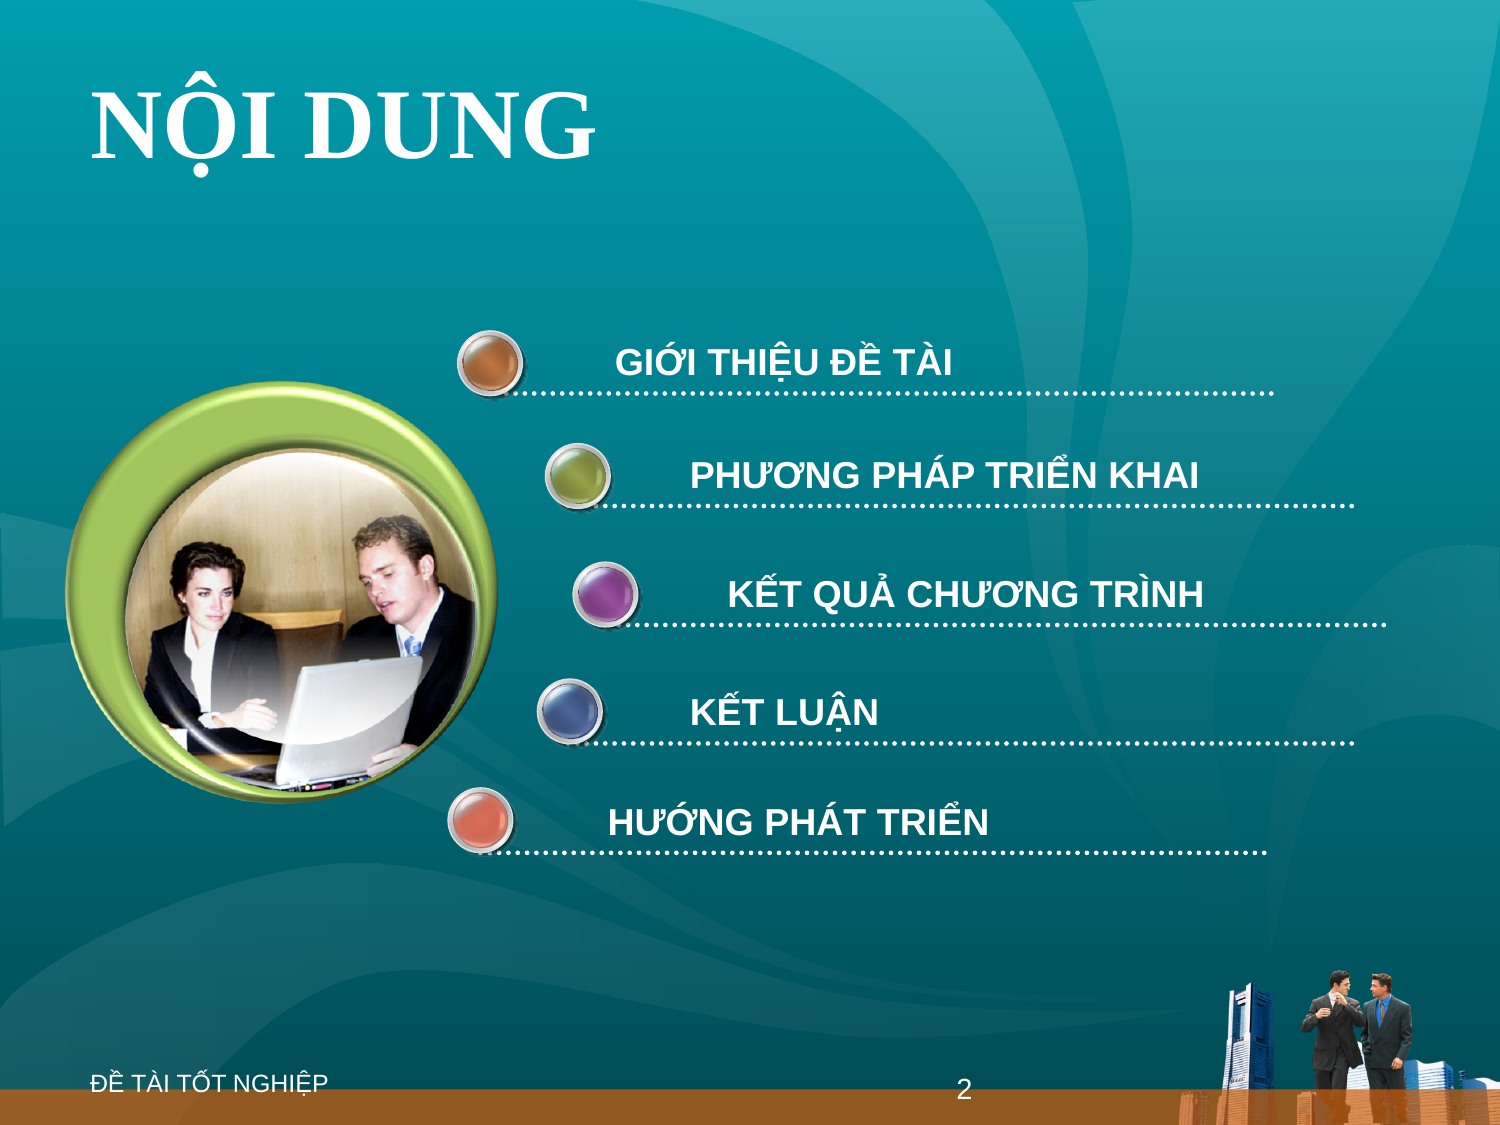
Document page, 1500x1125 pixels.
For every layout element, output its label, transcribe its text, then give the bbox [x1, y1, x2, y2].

text_box GIỚI THIỆU ĐỀ TÀI [600, 330, 1183, 391]
picture [638, 594, 643, 604]
picture [576, 438, 585, 443]
title NỘI DUNG [74, 24, 1327, 213]
picture [62, 377, 501, 807]
slide_number 2 [762, 1062, 988, 1101]
text_box PHƯƠNG PHÁP TRIỂN KHAI [675, 443, 1258, 504]
picture [562, 744, 572, 749]
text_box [447, 787, 513, 853]
picture [532, 703, 537, 712]
text_box KẾT QUẢ CHƯƠNG TRÌNH [712, 562, 1296, 623]
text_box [457, 330, 523, 396]
picture [473, 853, 483, 858]
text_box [545, 443, 611, 509]
picture [523, 362, 528, 372]
picture [513, 819, 518, 829]
text_box HƯỚNG PHÁT TRIỂN [592, 790, 1176, 851]
text_box KẾT LUẬN [675, 680, 1258, 741]
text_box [537, 678, 603, 744]
picture [452, 355, 457, 364]
picture [489, 325, 498, 330]
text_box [572, 561, 638, 628]
picture [540, 467, 545, 476]
footer ĐỀ TÀI TỐT NGHIỆP [74, 1059, 363, 1101]
picture [568, 673, 577, 678]
picture [1125, 944, 1500, 1089]
